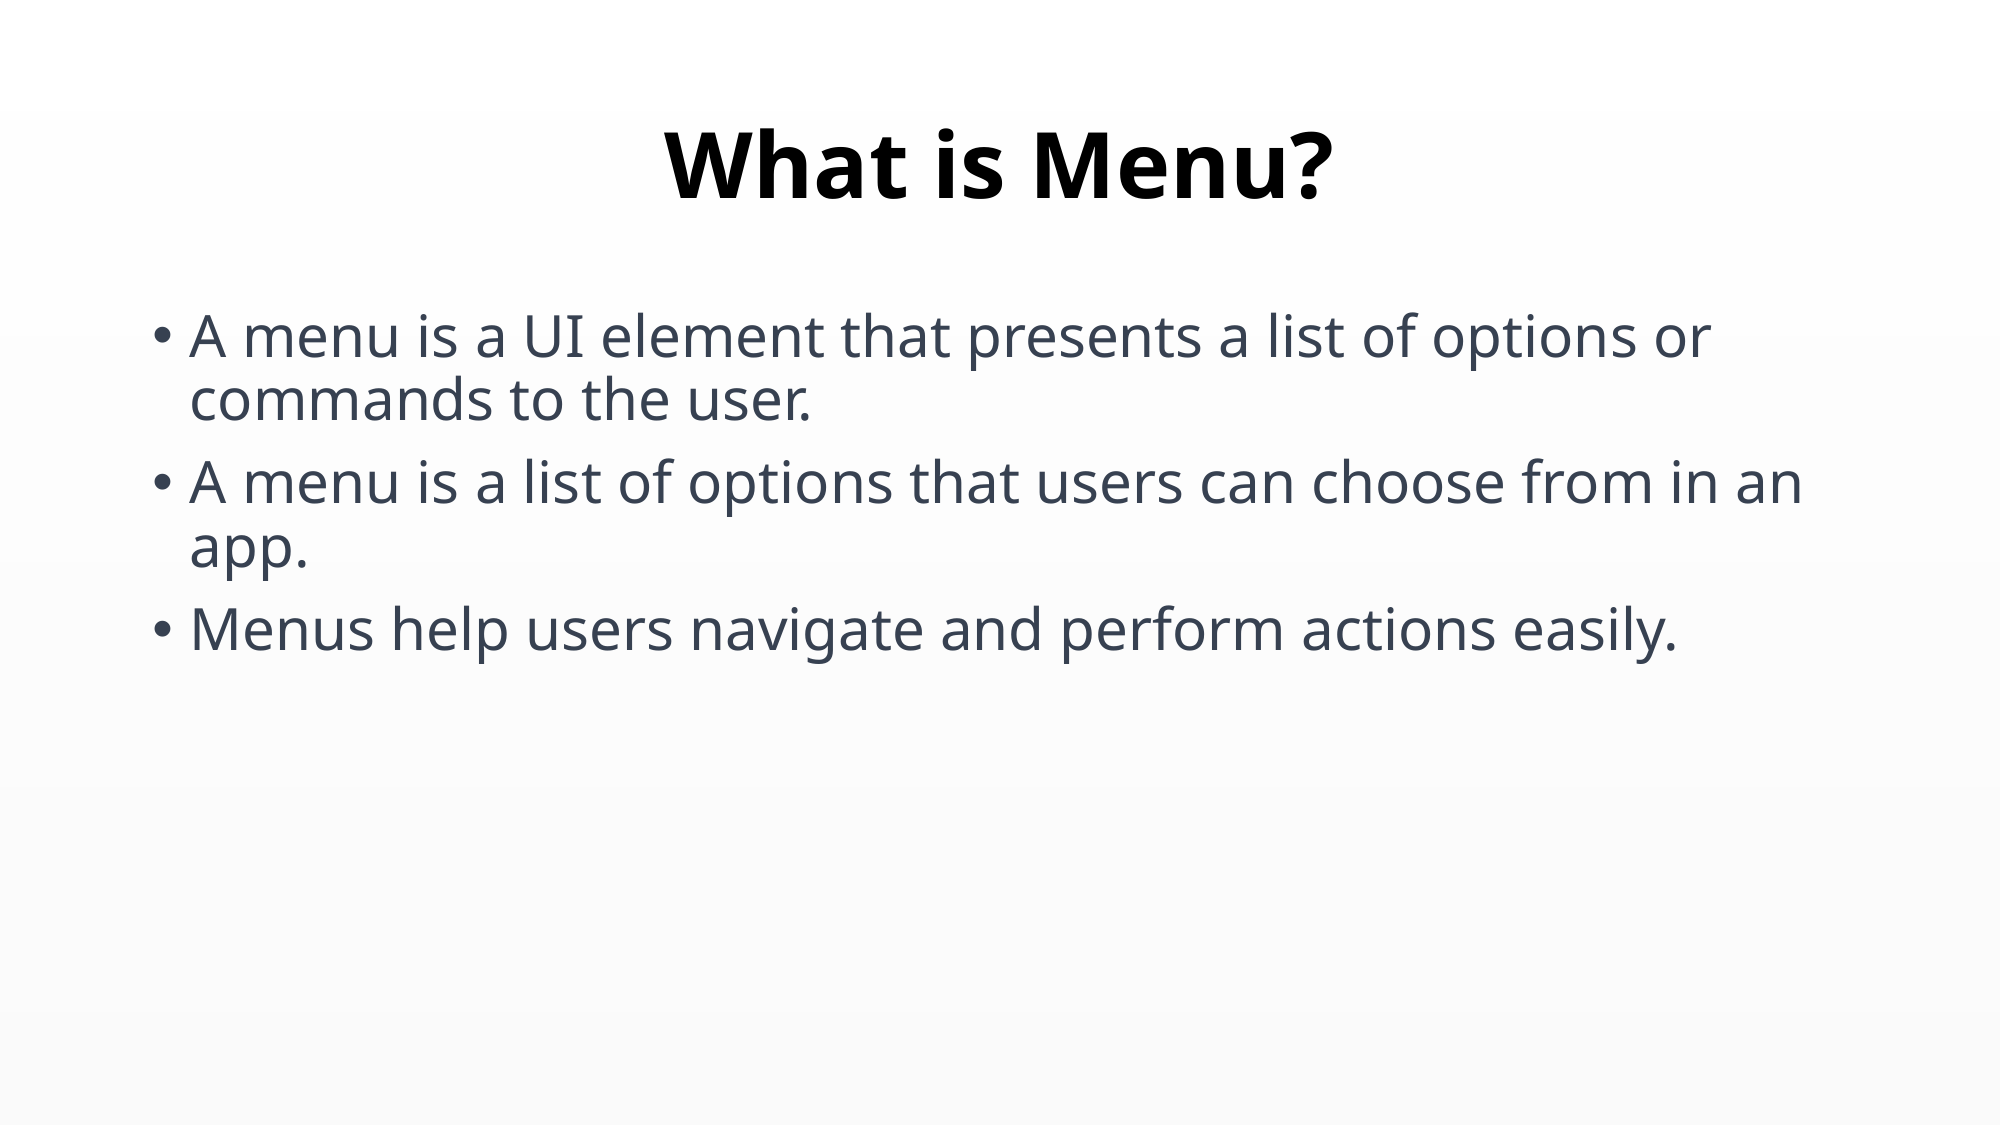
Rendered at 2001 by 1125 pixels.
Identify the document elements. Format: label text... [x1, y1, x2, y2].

list A menu is a UI element that presents a list of options or commands to the user. A menu is a list of options that users can choose from in an app. Menus help users navigate and perform actions easily. [137, 299, 1863, 1014]
title What is Menu? [137, 59, 1863, 278]
